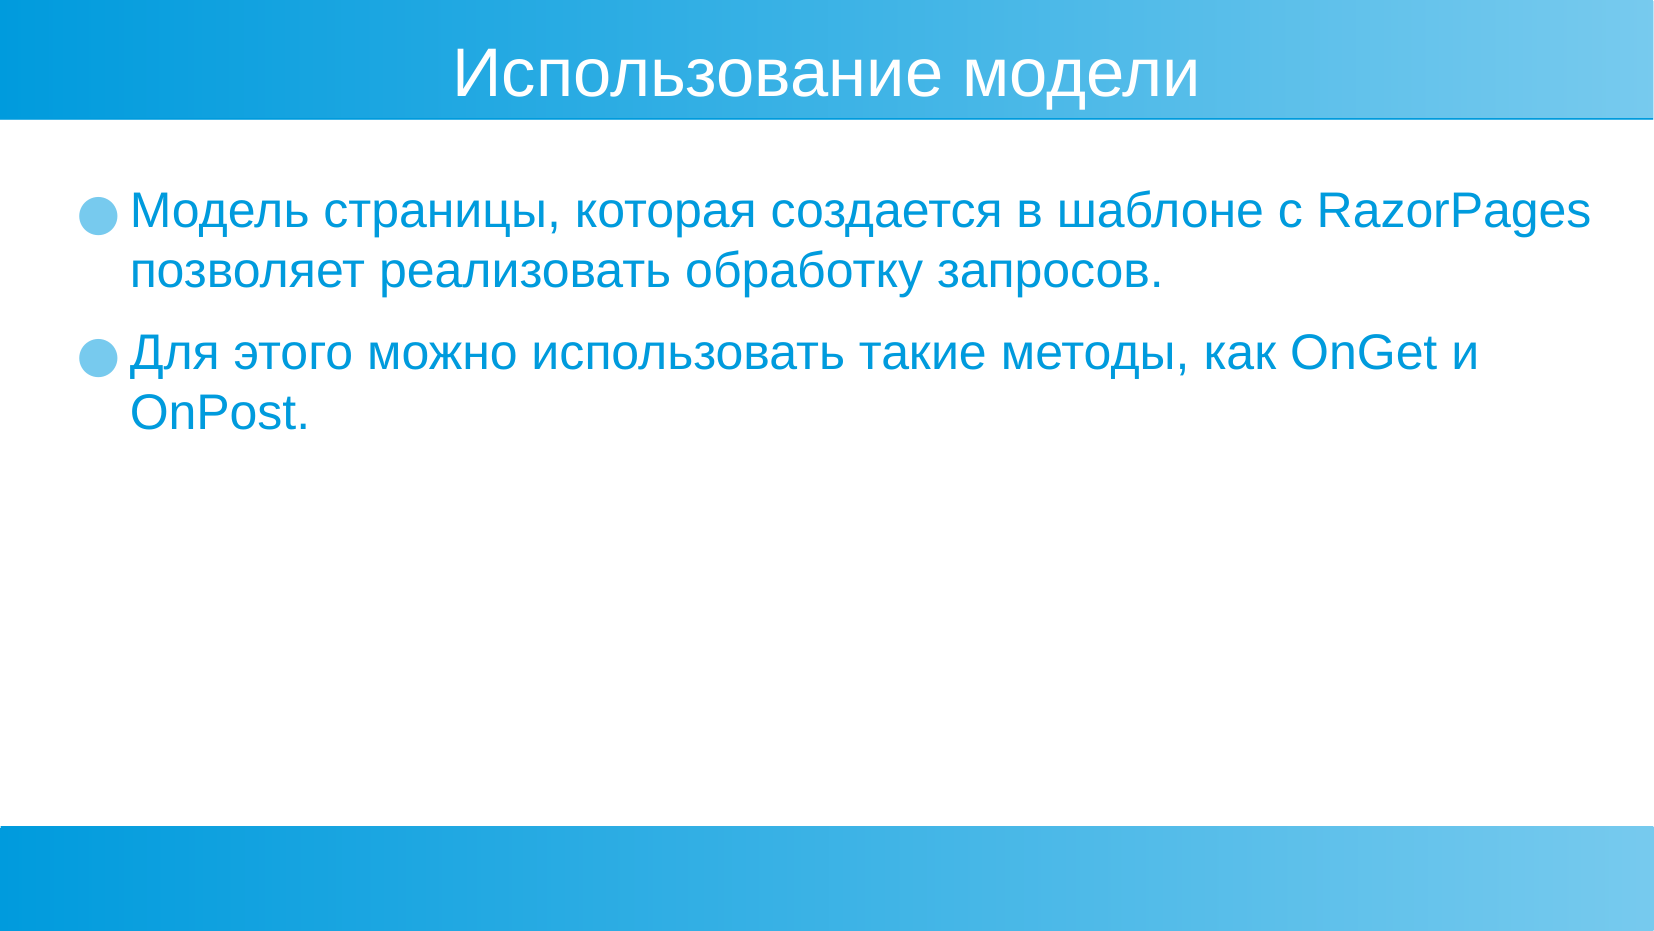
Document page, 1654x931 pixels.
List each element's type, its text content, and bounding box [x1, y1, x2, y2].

text_box Модель страницы, которая создается в шаблоне с RazorPages позволяет реализовать обработку запросов. Для этого можно использовать такие методы, как OnGet и OnPost. [58, 177, 1595, 739]
text_box Использование модели [58, 29, 1595, 108]
